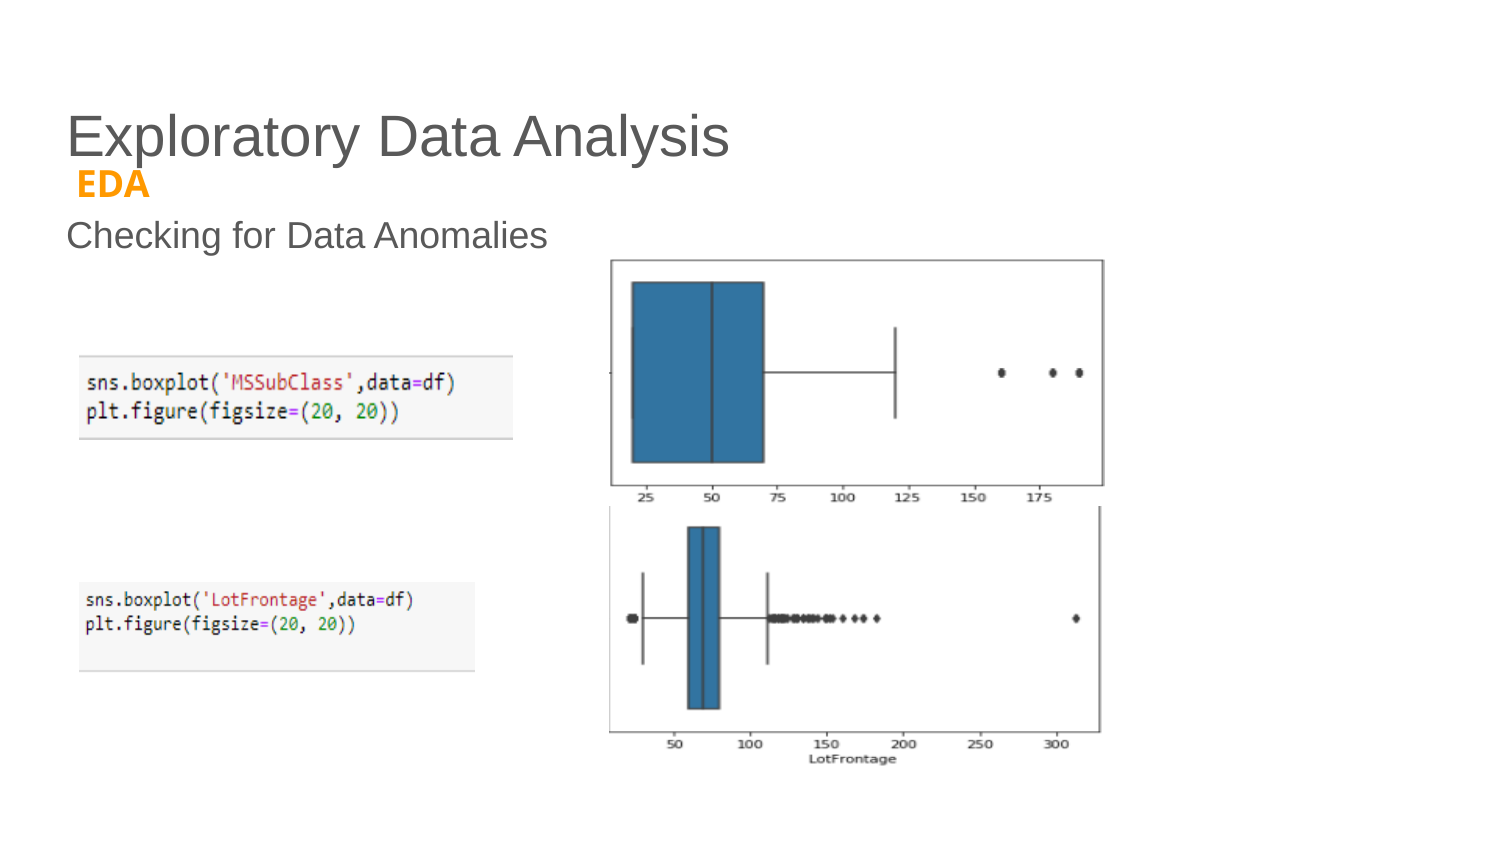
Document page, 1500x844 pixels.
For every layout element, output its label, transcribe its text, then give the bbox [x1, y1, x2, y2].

picture [608, 257, 1105, 768]
picture [78, 352, 514, 440]
title Exploratory Data Analysis [51, 72, 1449, 131]
list EDA Checking for Data Anomalies [51, 131, 1449, 692]
picture [78, 582, 475, 678]
